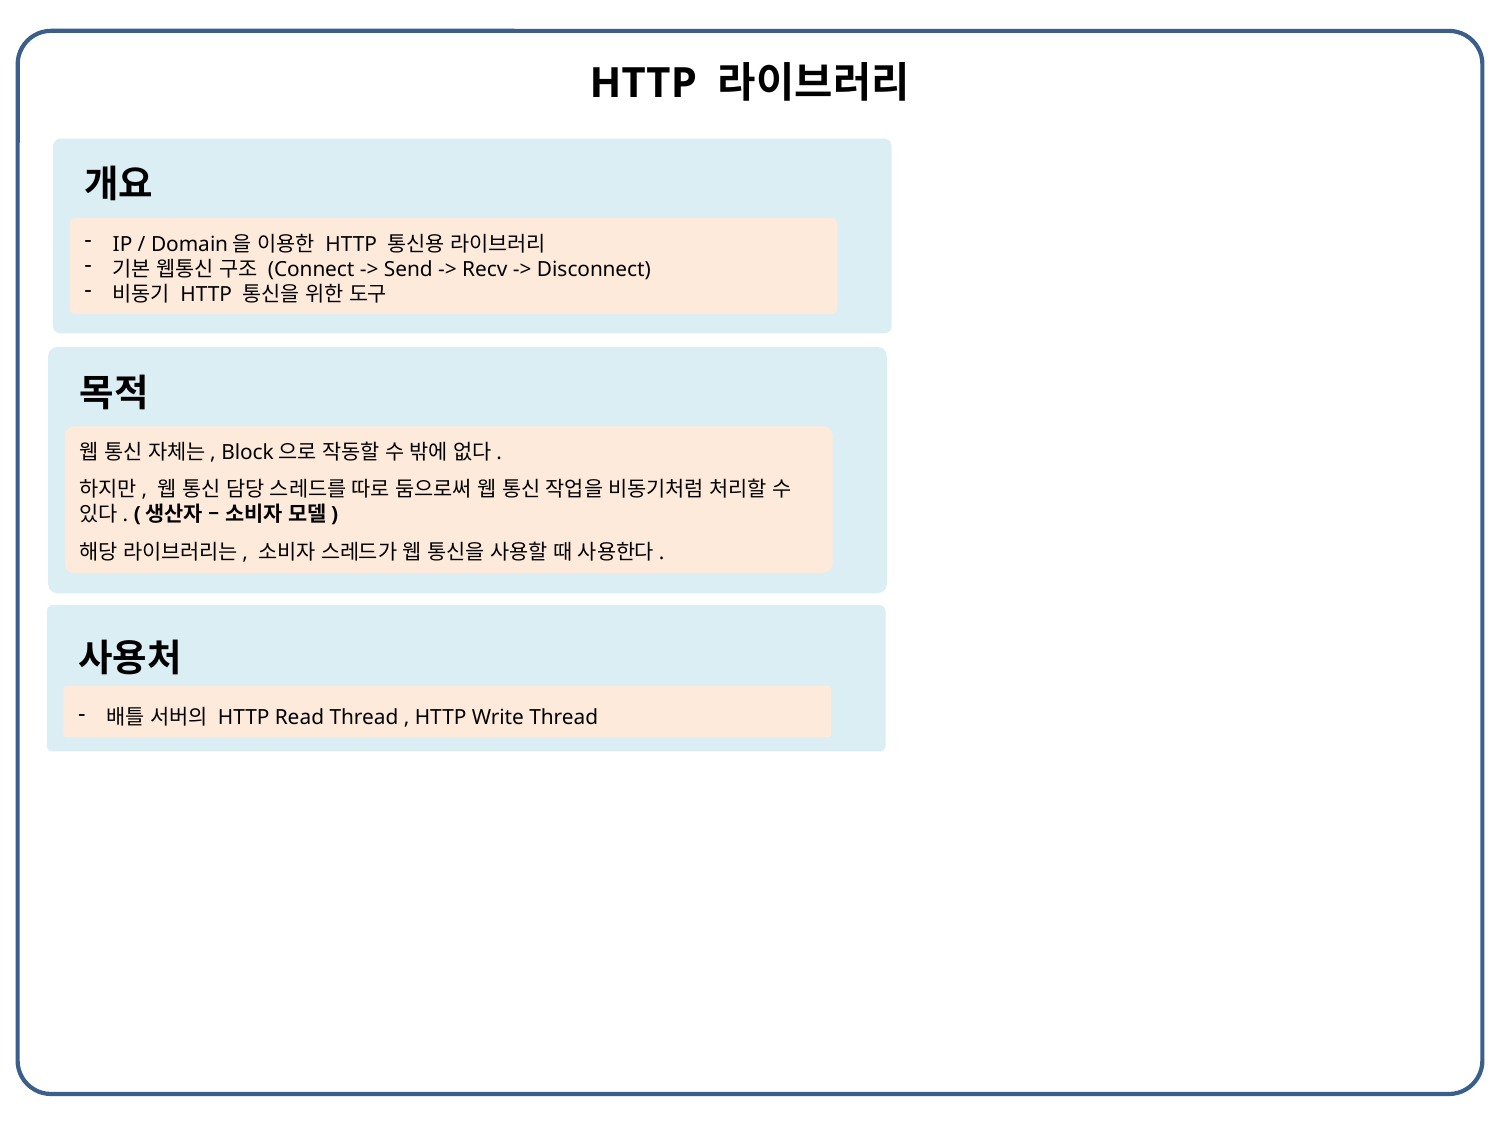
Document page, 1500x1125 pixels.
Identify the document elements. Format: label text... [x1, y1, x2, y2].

text_box 목적 웹 통신 자체는, Block으로 작동할 수 밖에 없다. 하지만, 웹 통신 담당 스레드를 따로 둠으로써 웹 통신 작업을 비동기처럼 처리할 수 있다. (생산자 – 소비자 모델) 해당 라이브러리는, 소비자 스레드가 웹 통신을 사용할 때 사용한다. [64, 360, 832, 571]
text_box [65, 428, 835, 576]
text_box 사용처 배틀 서버의 HTTP Read Thread , HTTP Write Thread [63, 626, 816, 737]
text_box [46, 344, 889, 596]
text_box [15, 28, 1485, 1097]
text_box [44, 603, 888, 754]
text_box [61, 683, 834, 740]
